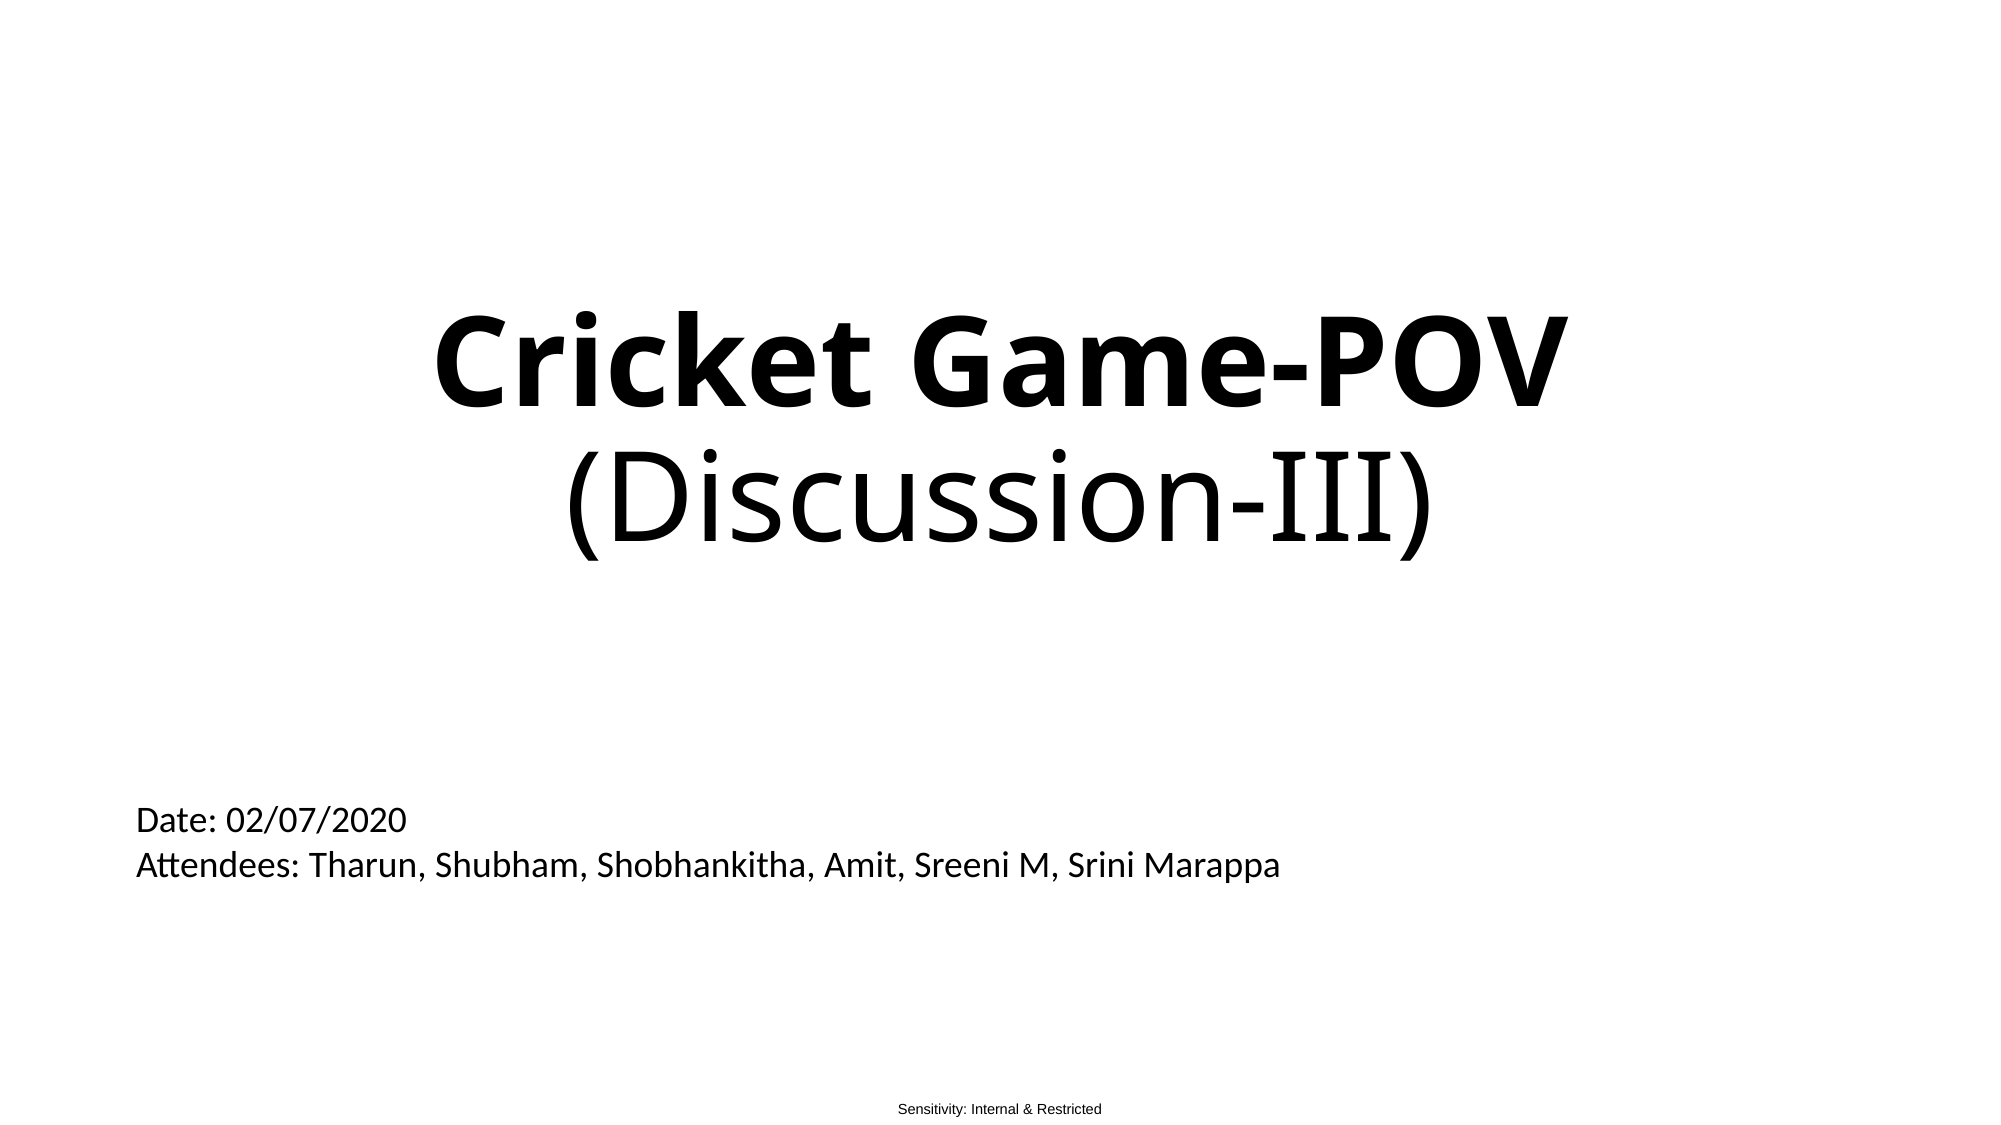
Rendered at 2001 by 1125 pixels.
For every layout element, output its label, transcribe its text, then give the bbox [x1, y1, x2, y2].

text_box Date: 02/07/2020 Attendees: Tharun, Shubham, Shobhankitha, Amit, Sreeni M, Srini Marappa [121, 788, 1355, 893]
title Cricket Game-POV (Discussion-III) [249, 184, 1750, 576]
